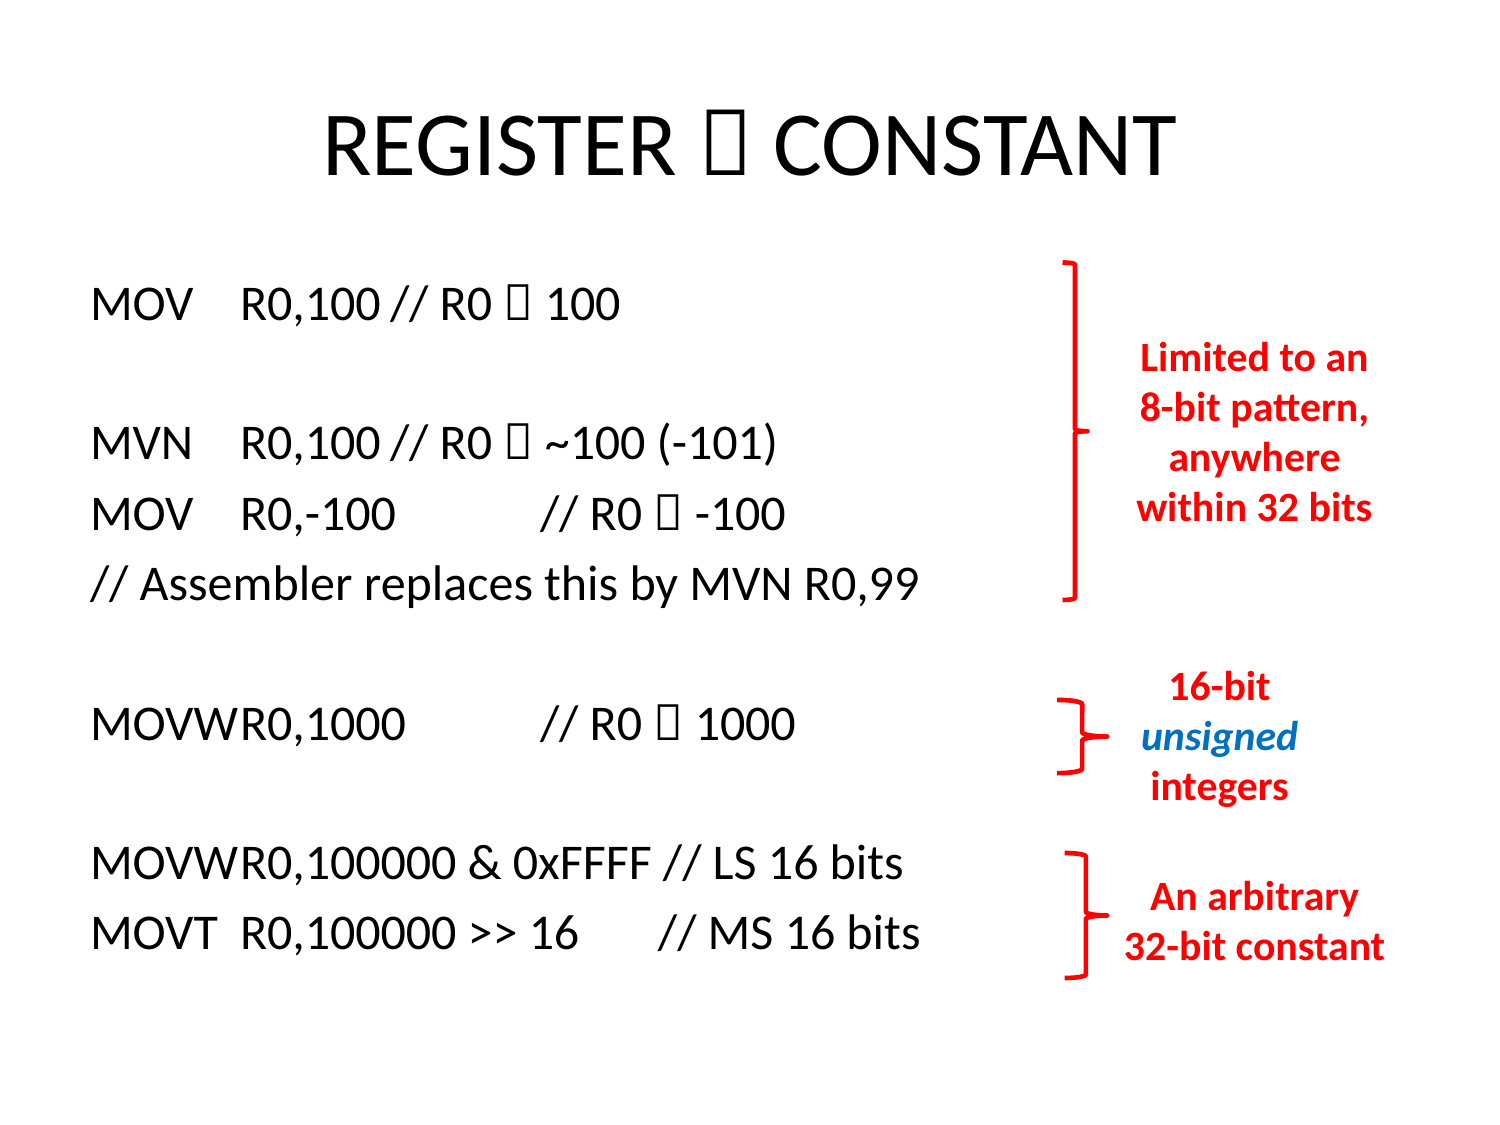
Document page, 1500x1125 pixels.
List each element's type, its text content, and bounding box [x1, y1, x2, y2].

text_box [1062, 261, 1089, 601]
list MOV R0,100 // R0  100 MVN R0,100 // R0  ~100 (-101) MOV R0,-100 // R0  -100 // Assembler replaces this by MVN R0,99 MOVW R0,1000 // R0  1000 MOVW R0,100000 & 0xFFFF // LS 16 bits MOVT R0,100000 >> 16 // MS 16 bits [75, 262, 1425, 1005]
title REGISTER  CONSTANT [75, 45, 1425, 233]
text_box [1057, 699, 1082, 774]
text_box 16-bit unsigned integers [1082, 651, 1358, 816]
text_box [1064, 852, 1107, 979]
text_box Limited to an 8-bit pattern, anywhere within 32 bits [1116, 322, 1392, 538]
text_box An arbitrary 32-bit constant [1107, 861, 1403, 977]
